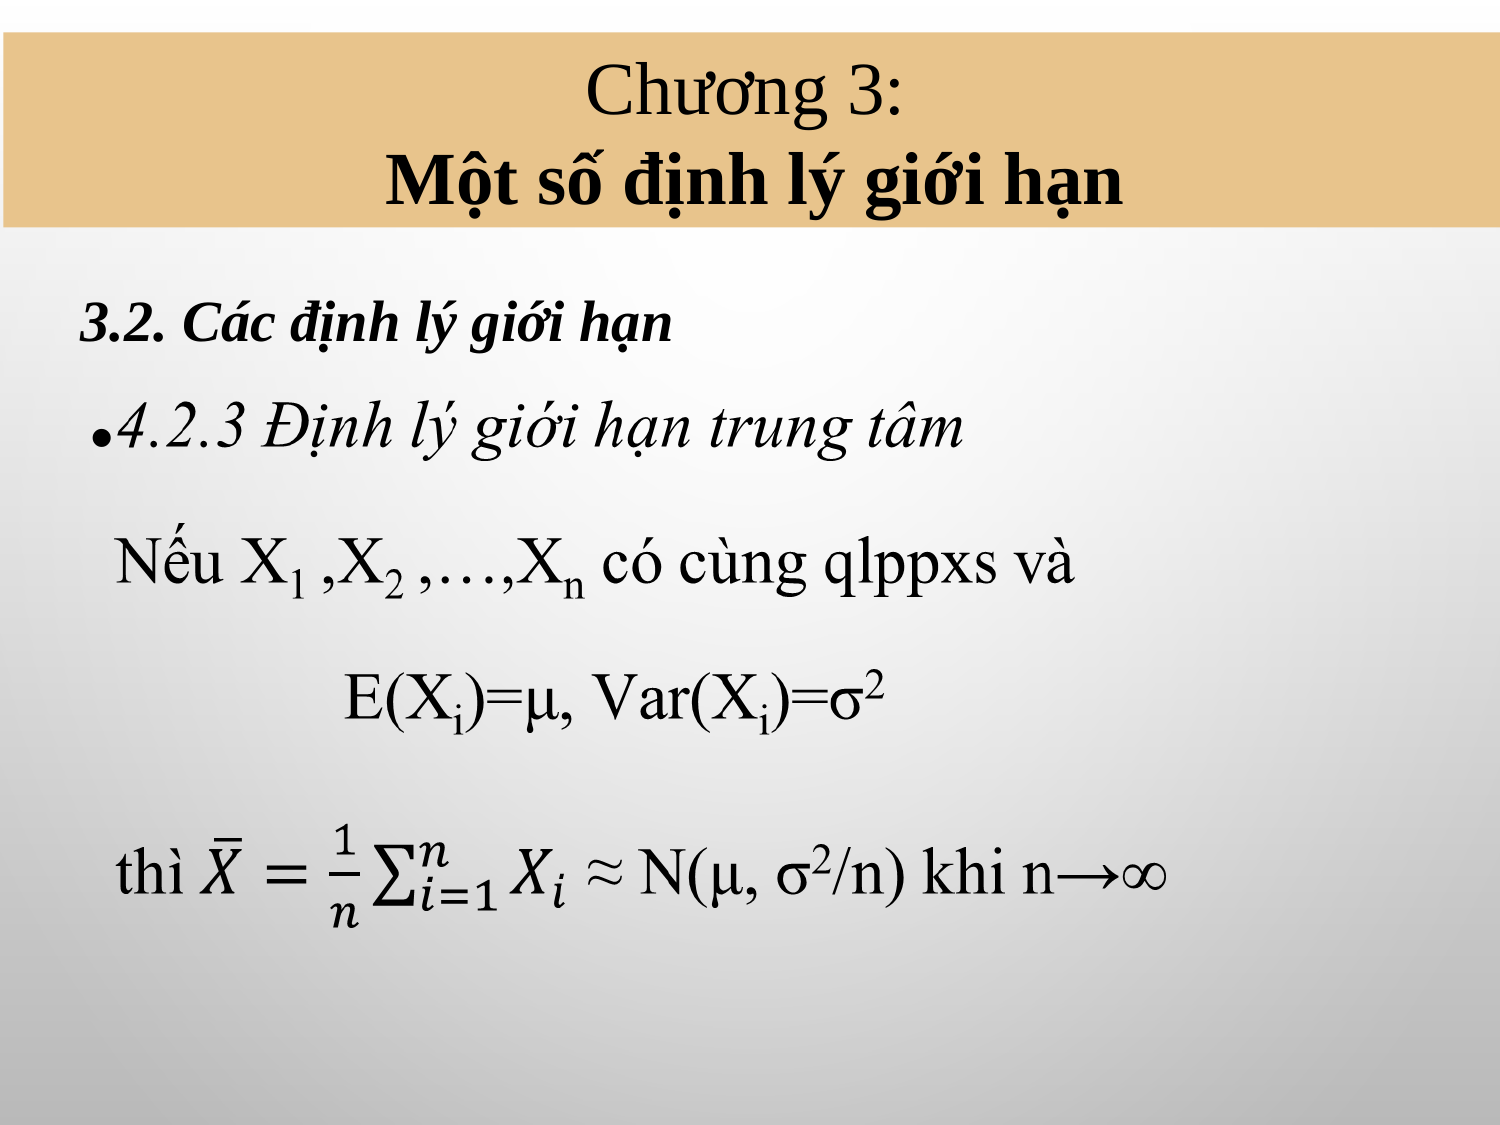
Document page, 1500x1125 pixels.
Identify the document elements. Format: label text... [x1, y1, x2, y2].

title 3.2. Các định lý giới hạn [31, 282, 723, 363]
text_box Chương 3: Một số định lý giới hạn [3, 32, 1500, 228]
list [75, 350, 1425, 980]
picture [0, 0, 1500, 1125]
